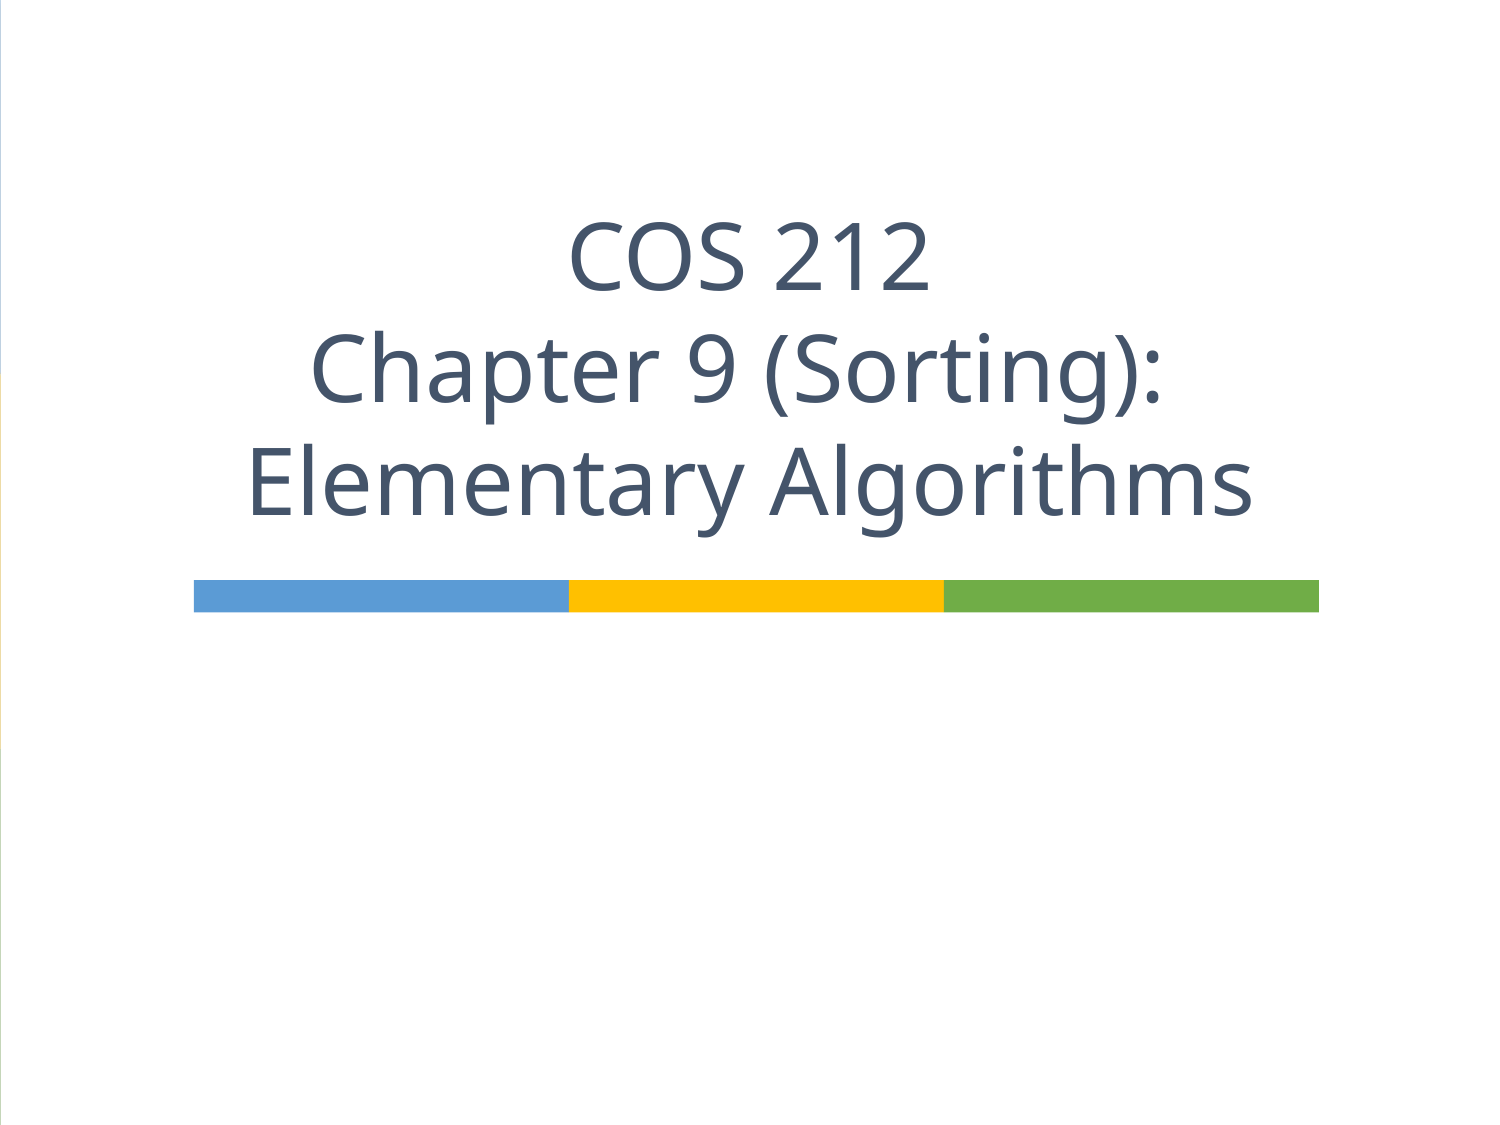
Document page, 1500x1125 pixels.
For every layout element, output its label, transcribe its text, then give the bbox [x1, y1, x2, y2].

title COS 212 Chapter 9 (Sorting): Elementary Algorithms [187, 149, 1313, 542]
